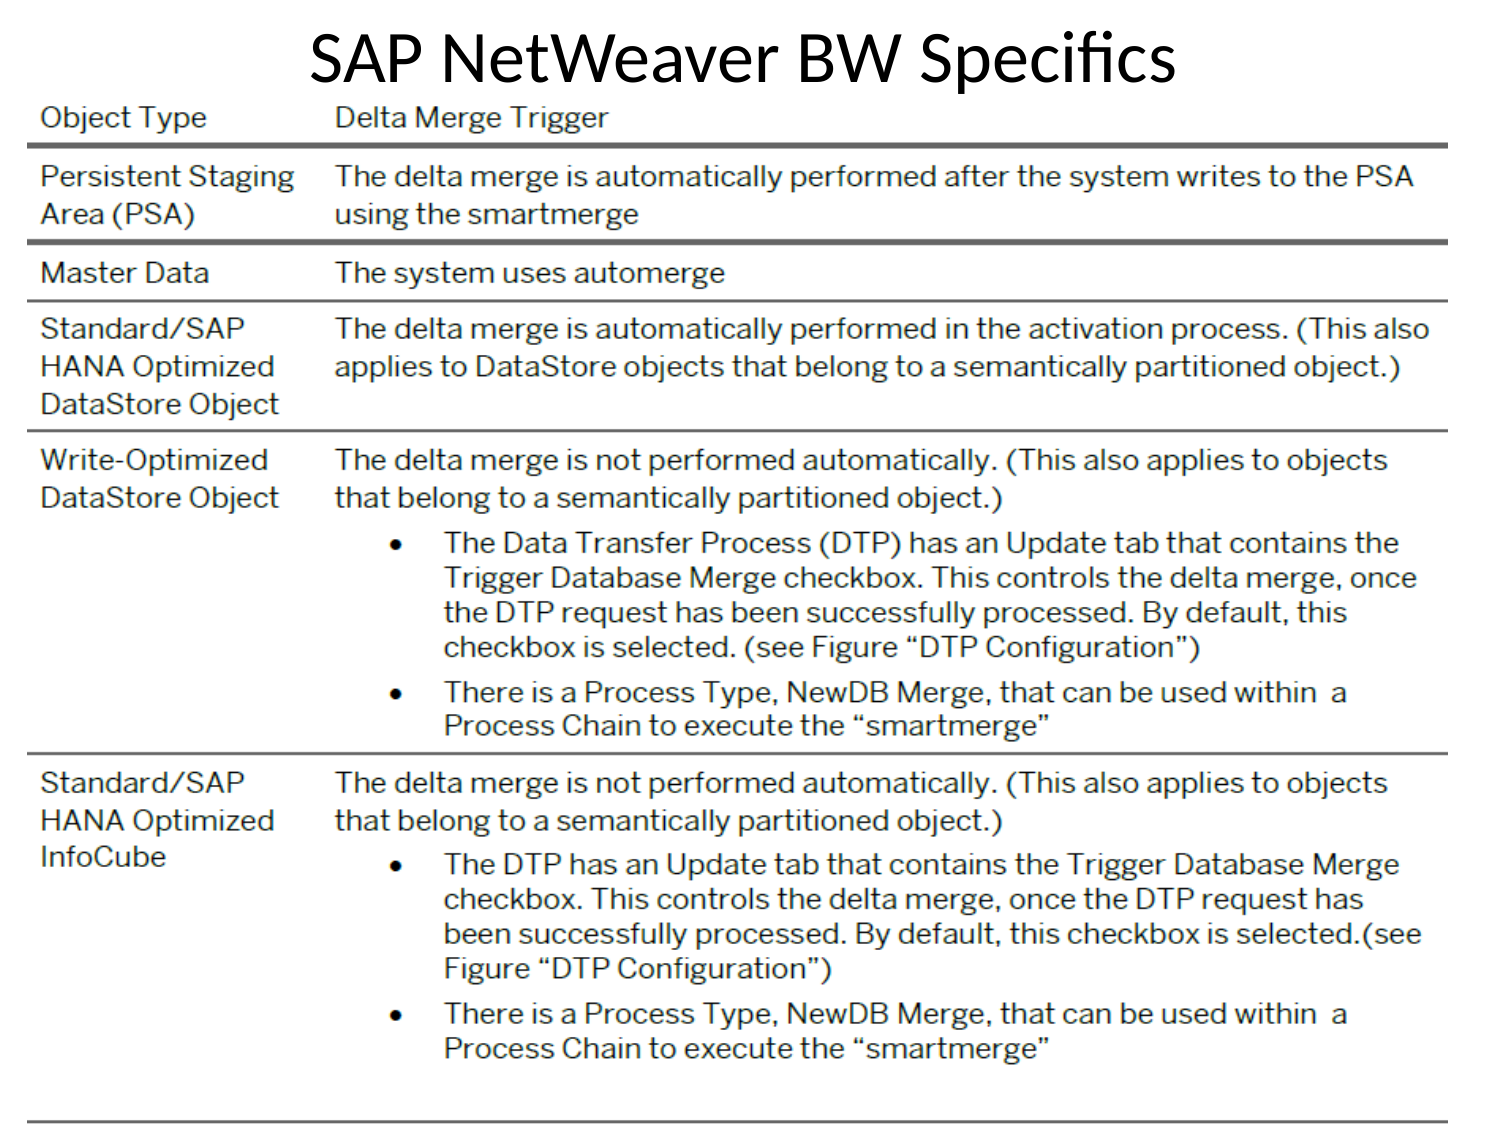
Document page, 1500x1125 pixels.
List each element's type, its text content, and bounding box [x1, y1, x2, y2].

picture [27, 99, 1449, 1125]
title SAP NetWeaver BW Specifics [75, 0, 1413, 98]
